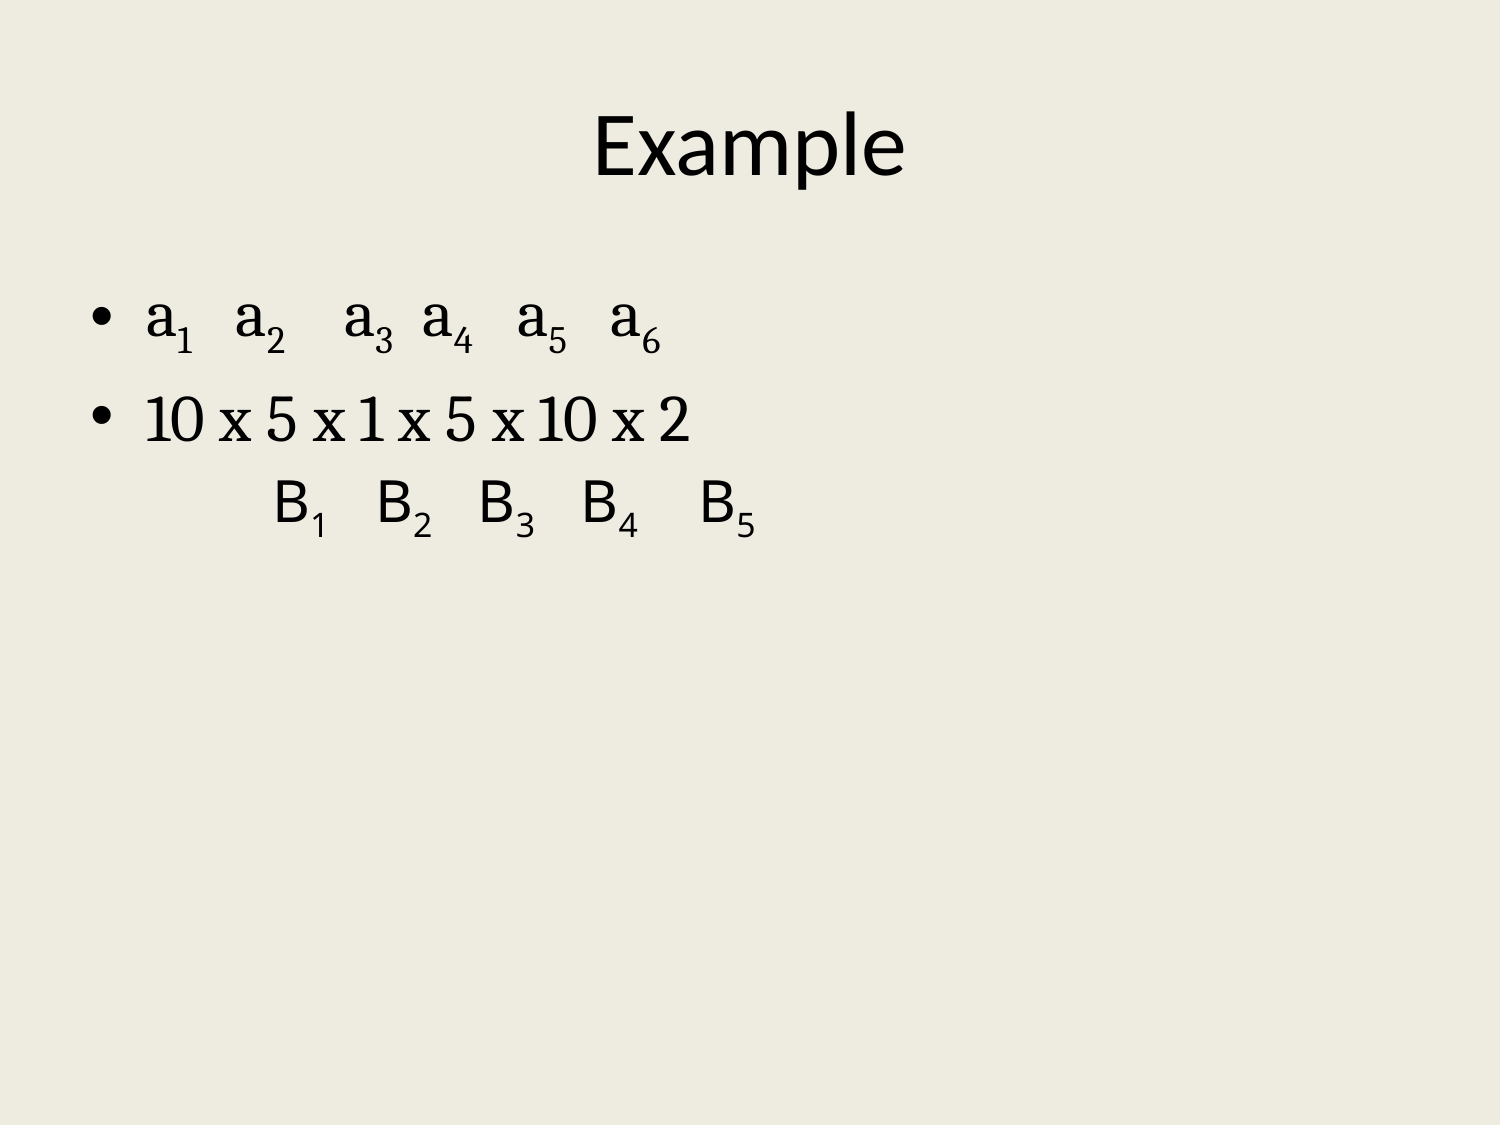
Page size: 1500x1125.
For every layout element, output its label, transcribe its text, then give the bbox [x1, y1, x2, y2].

list a1 a2 a3 a4 a5 a6 10 x 5 x 1 x 5 x 10 x 2 [75, 262, 1425, 1094]
text_box B1 B2 B3 B4 B5 [257, 457, 950, 552]
title Example [75, 45, 1425, 233]
